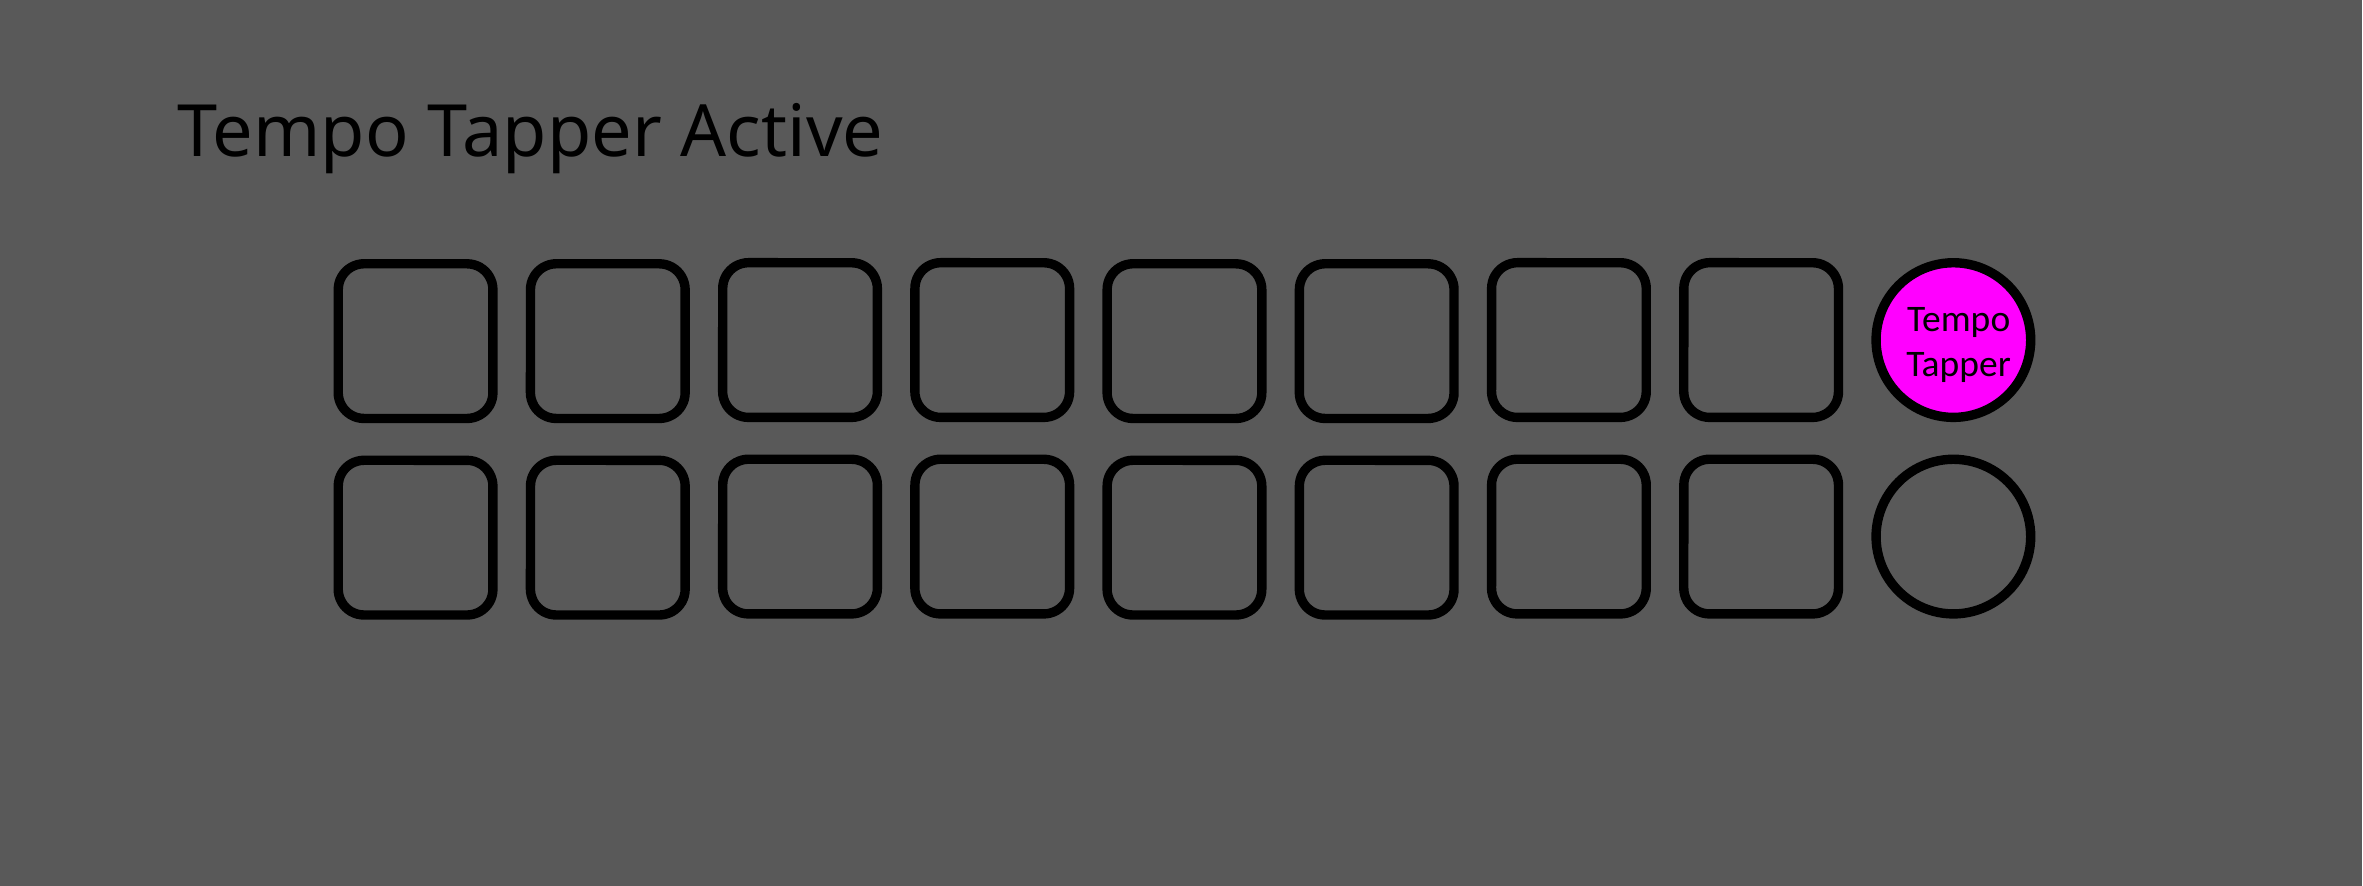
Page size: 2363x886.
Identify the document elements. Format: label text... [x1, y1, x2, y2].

text_box [337, 262, 494, 420]
text_box [1682, 261, 1840, 419]
text_box [1875, 458, 2032, 615]
text_box [529, 459, 687, 617]
text_box [1490, 458, 1648, 615]
title Tempo Tapper Active [162, 47, 2200, 219]
text_box [913, 261, 1071, 419]
text_box [337, 459, 494, 617]
text_box [721, 261, 879, 419]
text_box [529, 262, 687, 420]
text_box [913, 458, 1071, 615]
text_box [1298, 262, 1456, 420]
text_box [1106, 459, 1263, 617]
text_box [721, 458, 879, 615]
text_box [2026, 310, 2032, 370]
text_box [1894, 392, 2013, 419]
text_box [1875, 292, 1891, 388]
text_box [1895, 261, 2012, 287]
text_box [1490, 261, 1648, 419]
text_box Tempo Tapper [1891, 287, 2026, 392]
text_box [1298, 459, 1456, 617]
text_box [1682, 458, 1840, 615]
text_box [1106, 262, 1263, 420]
